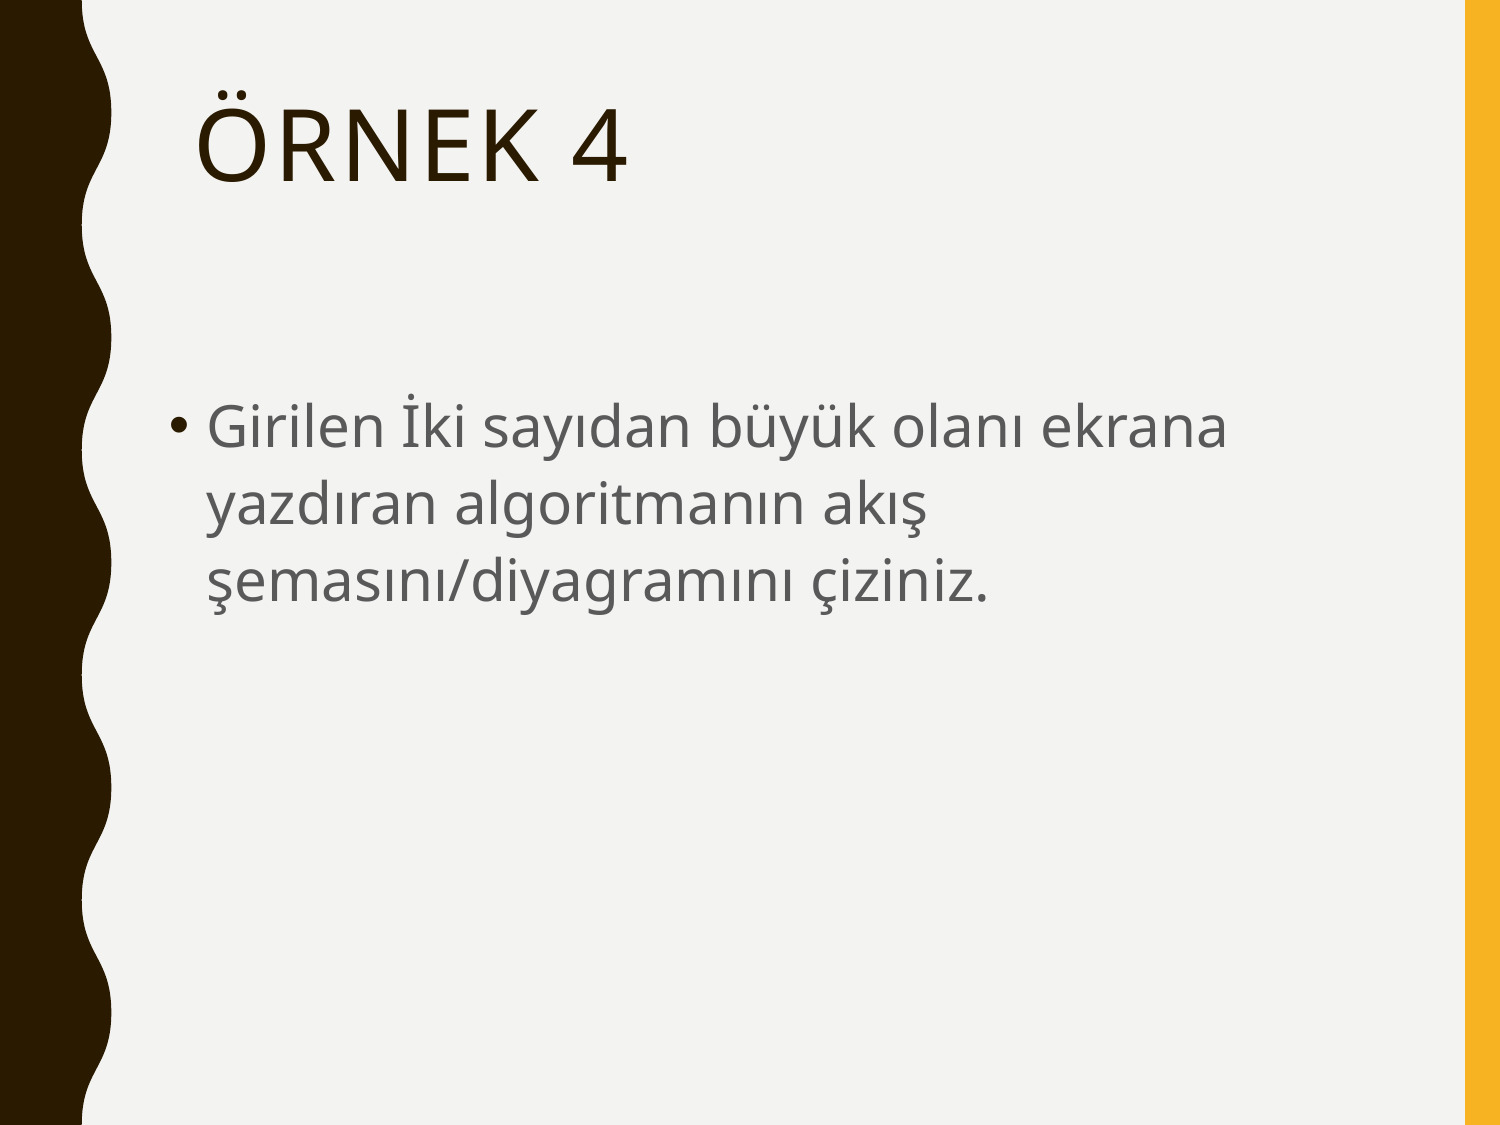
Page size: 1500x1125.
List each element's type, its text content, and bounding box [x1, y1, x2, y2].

text_box Örnek 4 [178, 87, 1432, 333]
list Girilen İki sayıdan büyük olanı ekrana yazdıran algoritmanın akış şemasını/diyagramını çiziniz. [154, 375, 1407, 965]
